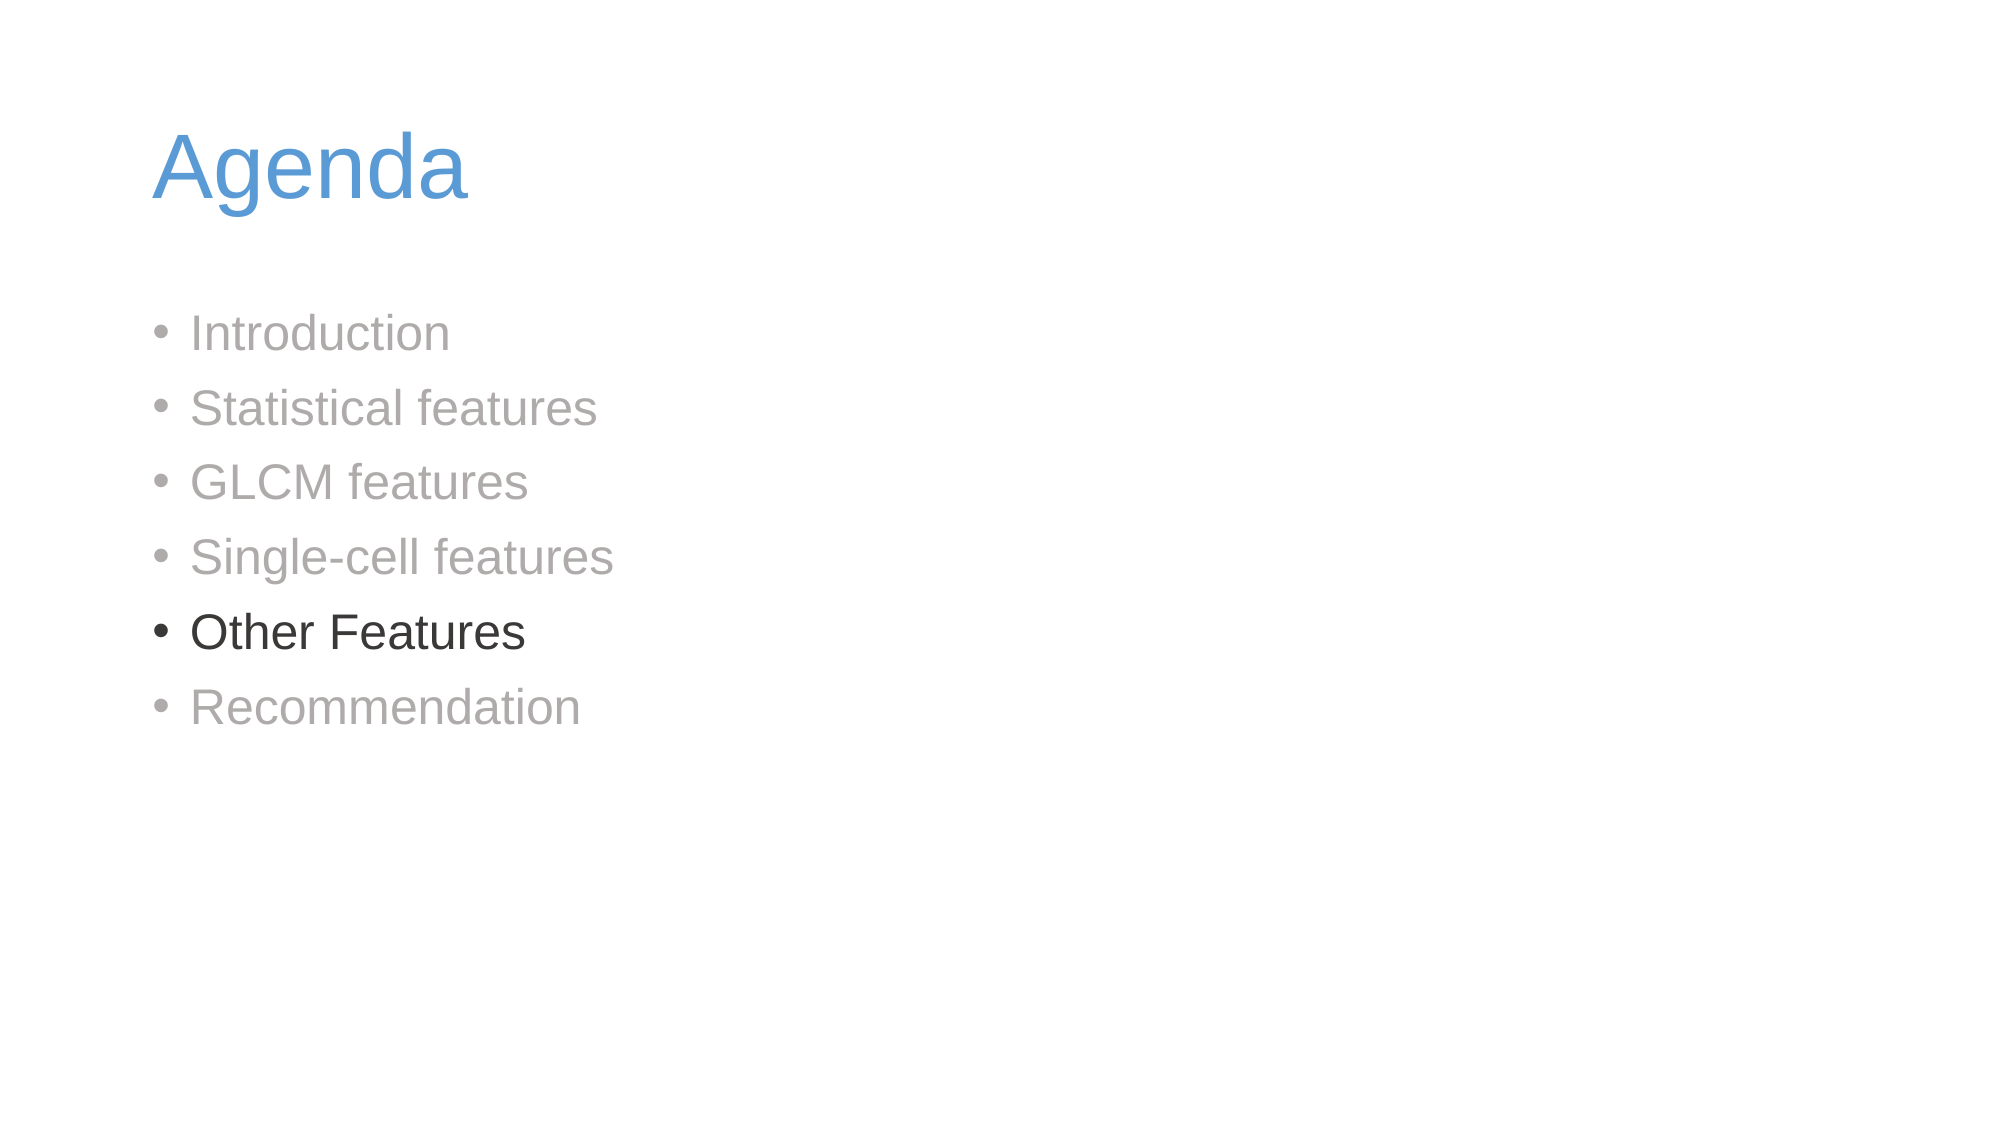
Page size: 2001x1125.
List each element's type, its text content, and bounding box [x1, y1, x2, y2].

title Agenda [137, 59, 1863, 278]
list Introduction Statistical features GLCM features Single-cell features Other Features Recommendation [137, 299, 1863, 1014]
